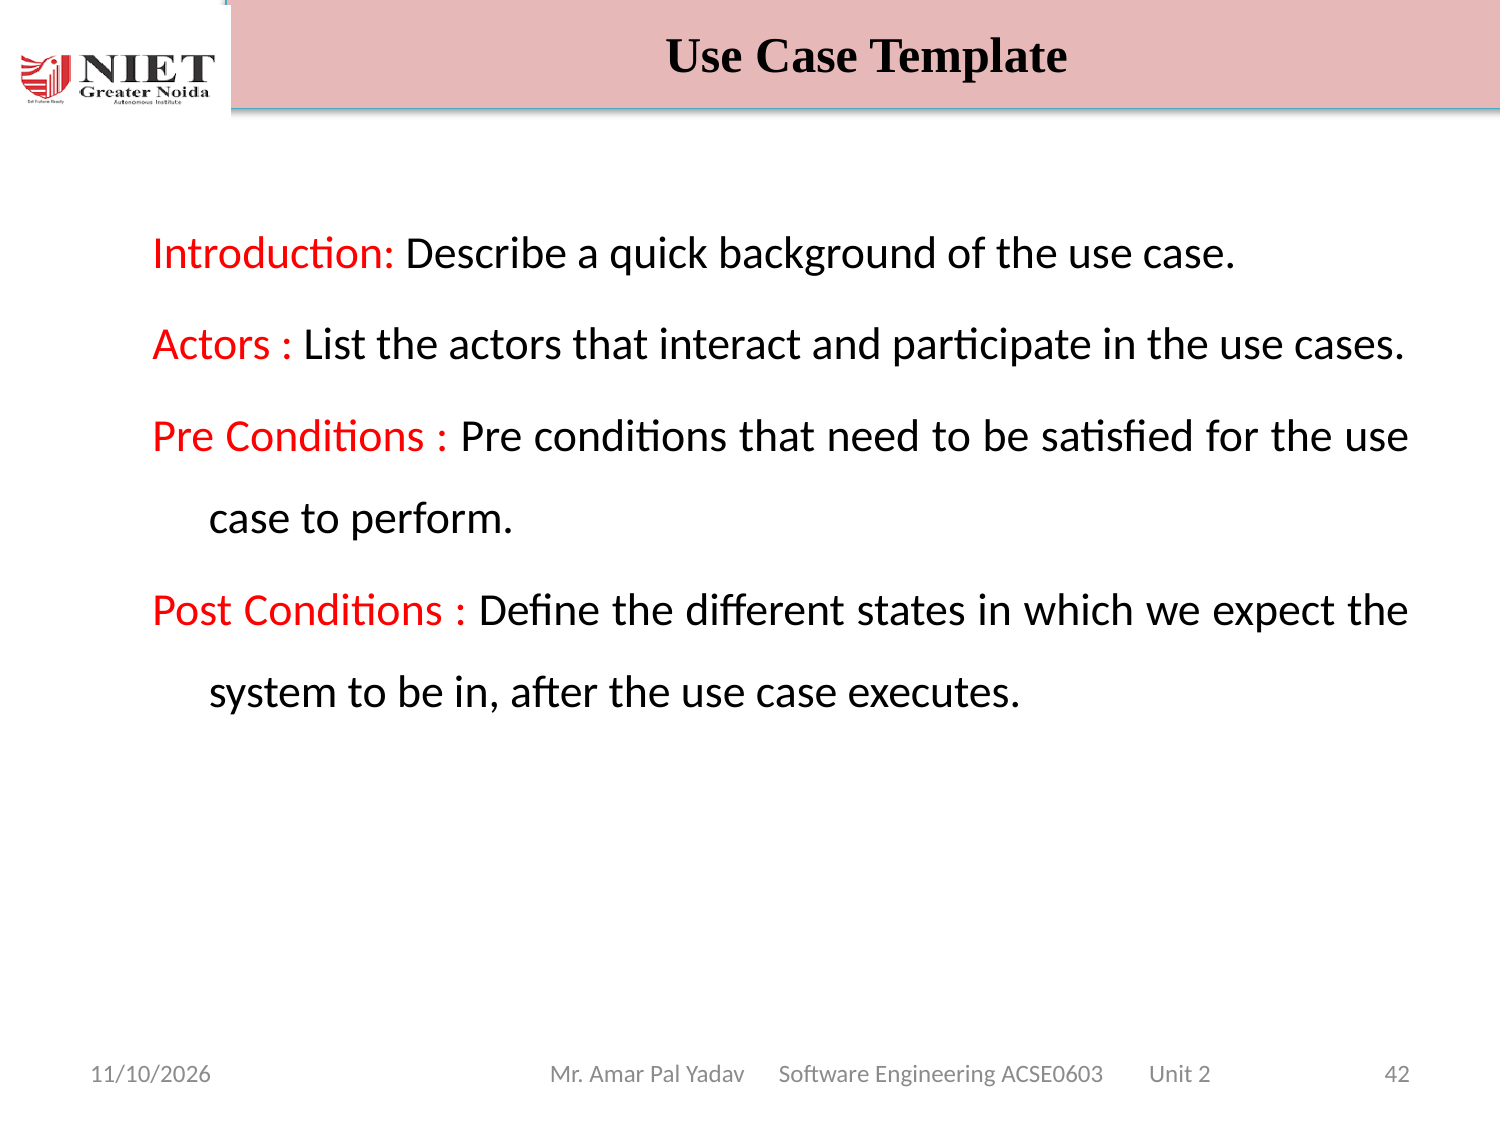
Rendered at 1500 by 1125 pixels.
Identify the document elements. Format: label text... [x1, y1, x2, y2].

list Introduction: Describe a quick background of the use case. Actors : List the actors that interact and participate in the use cases. Pre Conditions : Pre conditions that need to be satisfied for the use case to perform. Post Conditions : Define the different states in which we expect the system to be in, after the use case executes. [137, 187, 1425, 988]
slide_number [75, 1042, 425, 1103]
slide_number 42 [1250, 1042, 1425, 1103]
picture [6, 5, 231, 153]
footer Mr. Amar Pal Yadav Software Engineering ACSE0603 Unit 2 [512, 1042, 1250, 1103]
text_box Use Case Template [225, 0, 1500, 109]
